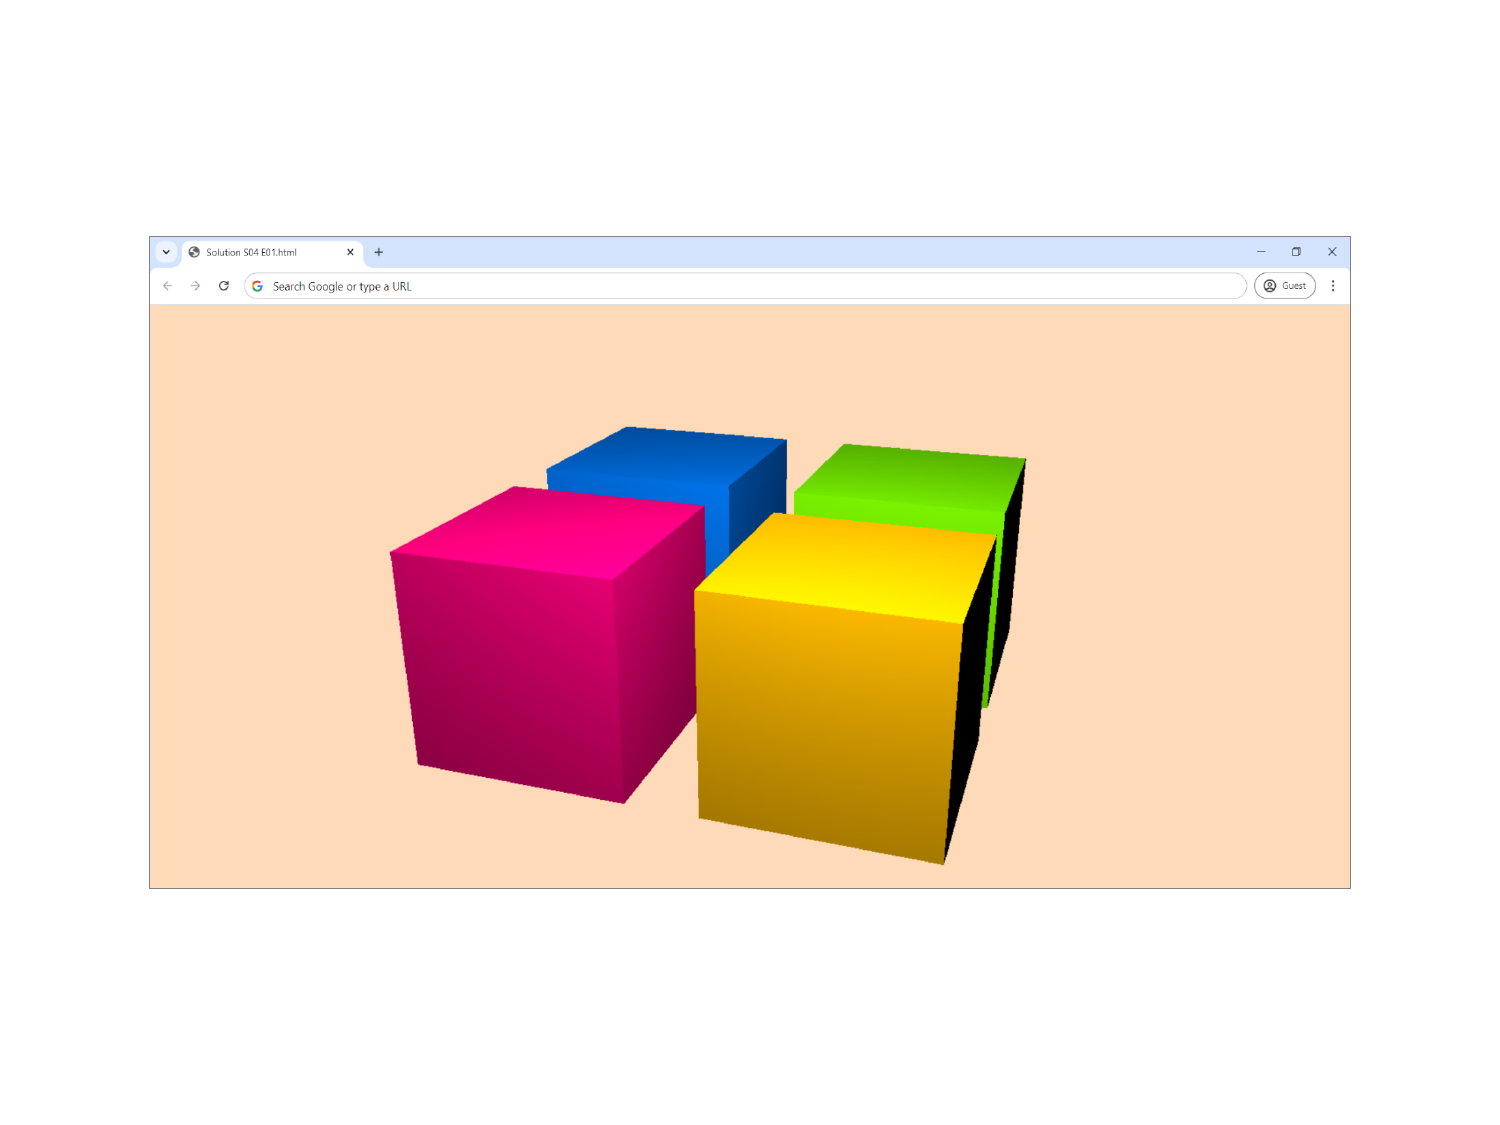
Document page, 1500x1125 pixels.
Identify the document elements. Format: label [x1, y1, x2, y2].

picture [149, 236, 1351, 889]
